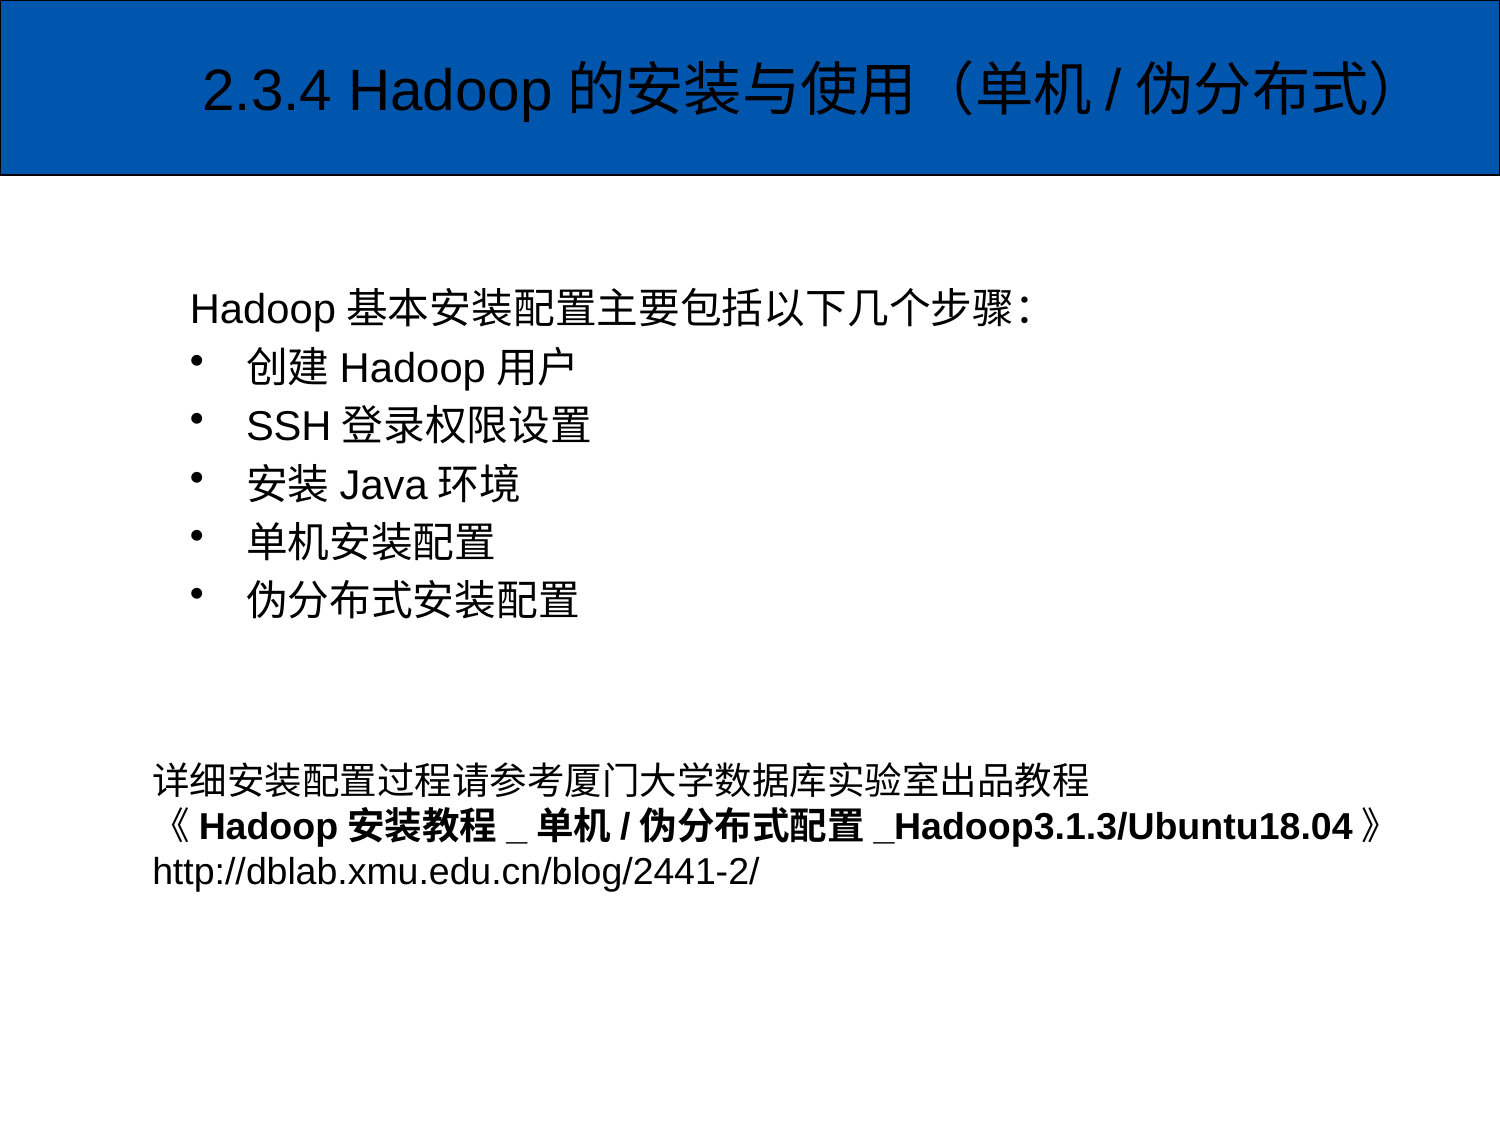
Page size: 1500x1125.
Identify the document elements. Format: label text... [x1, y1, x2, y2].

title 2.3.4 Hadoop的安装与使用（单机/伪分布式） [187, 12, 1500, 163]
text_box 详细安装配置过程请参考厦门大学数据库实验室出品教程 《Hadoop安装教程_单机/伪分布式配置_Hadoop3.1.3/Ubuntu18.04》 http://dblab.xmu.edu.cn/blog/2441-2/ [137, 749, 1438, 900]
text_box Hadoop基本安装配置主要包括以下几个步骤： 创建Hadoop用户 SSH登录权限设置 安装Java环境 单机安装配置 伪分布式安装配置 [174, 274, 1100, 663]
